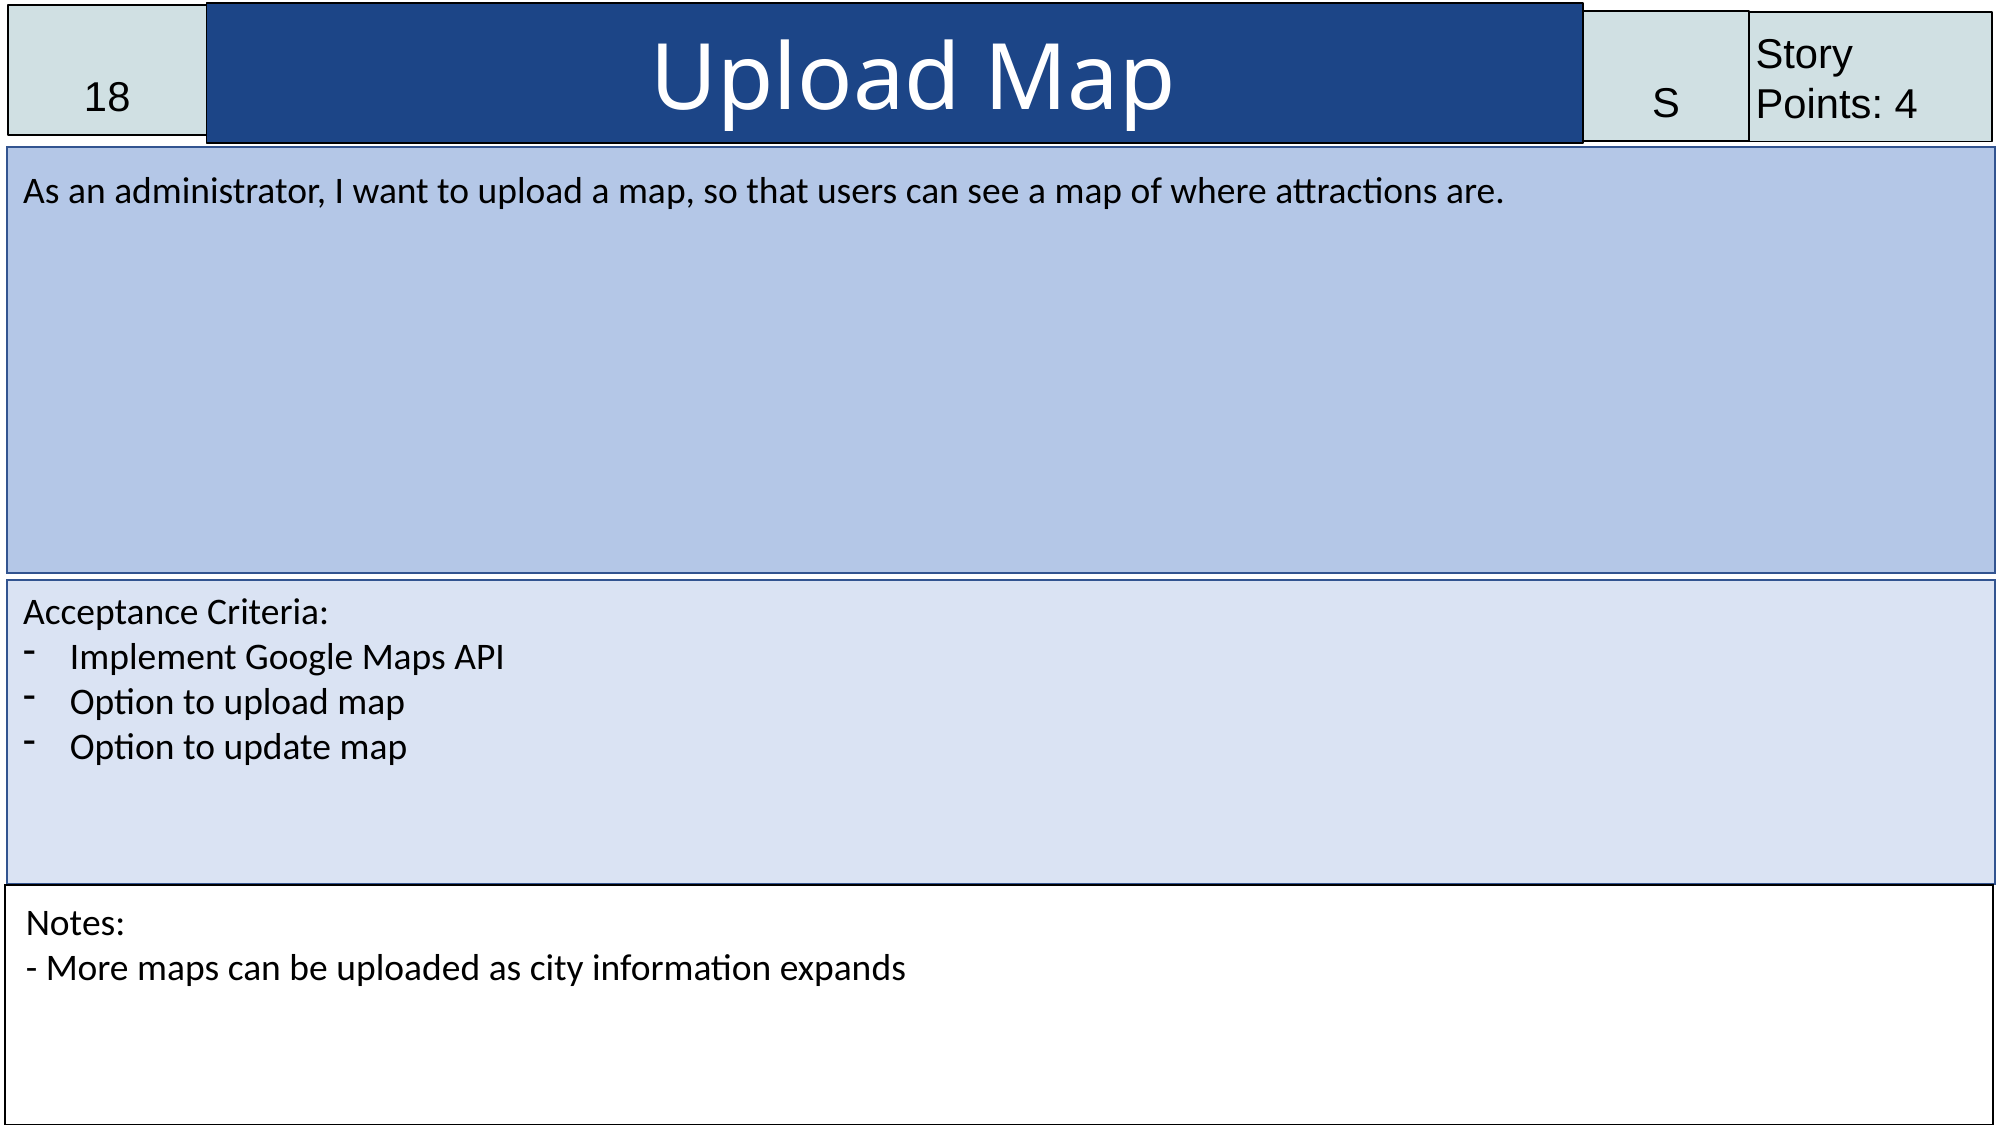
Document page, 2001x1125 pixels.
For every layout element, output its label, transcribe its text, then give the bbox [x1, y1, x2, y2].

text_box [6, 579, 1996, 885]
text_box As an administrator, I want to upload a map, so that users can see a map of where attractions are. [8, 158, 1961, 219]
text_box [4, 884, 1994, 1125]
text_box Story Points: 4 [1749, 11, 1992, 142]
text_box 18 [7, 5, 207, 136]
text_box S [1582, 11, 1749, 142]
text_box [6, 146, 1996, 574]
text_box Acceptance Criteria: Implement Google Maps API Option to upload map Option to update map [8, 579, 1994, 820]
text_box Notes: - More maps can be uploaded as city information expands [11, 890, 1995, 996]
text_box Upload Map [206, 3, 1583, 143]
